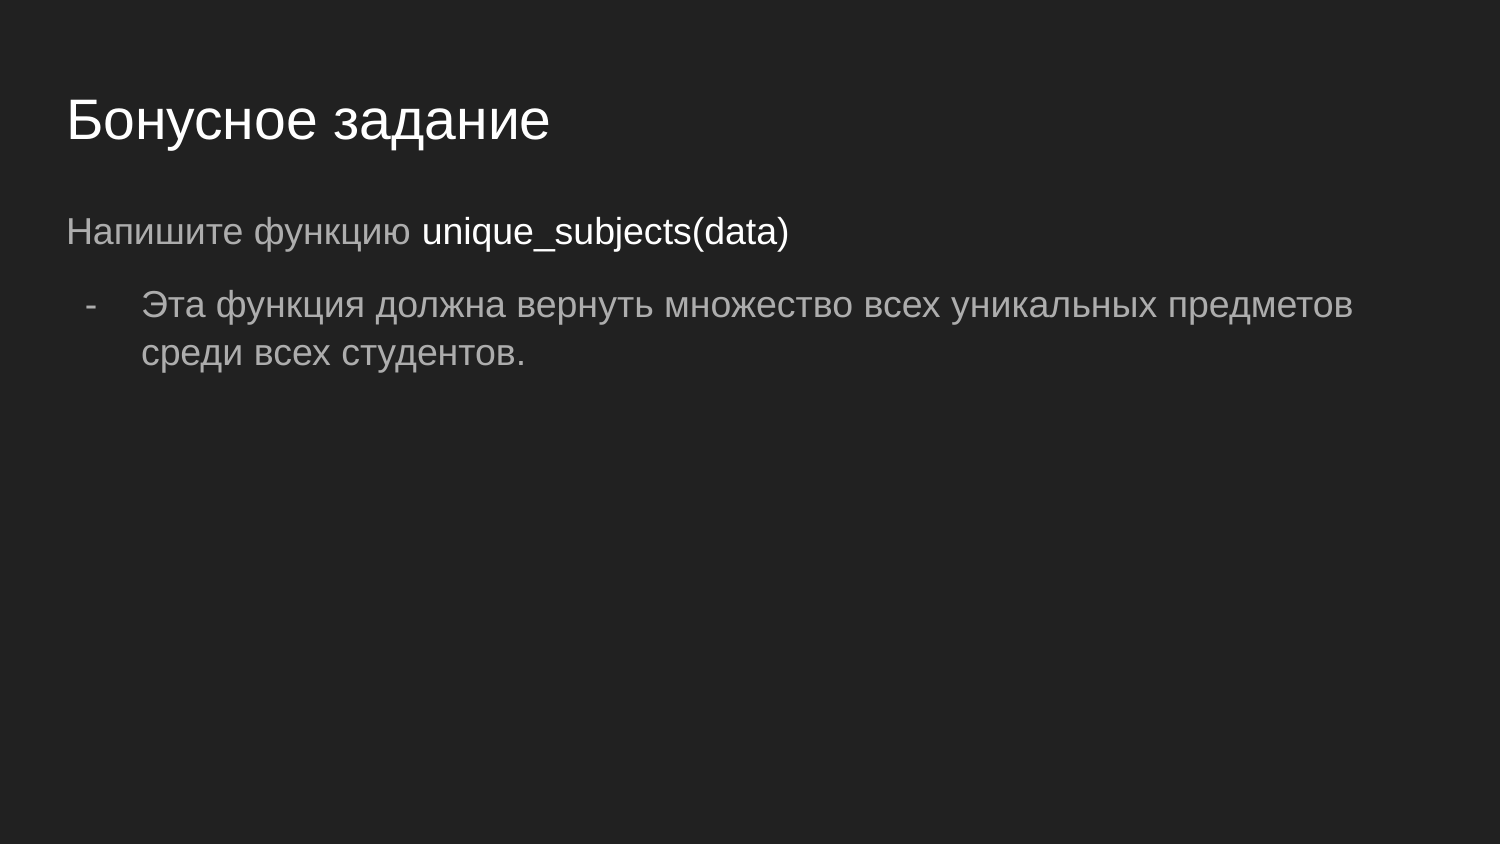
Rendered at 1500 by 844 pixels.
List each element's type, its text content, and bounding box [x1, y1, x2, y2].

title Бонусное задание [51, 72, 1449, 167]
list Напишите функцию unique_subjects(data) Эта функция должна вернуть множество всех уникальных предметов среди всех студентов. [51, 189, 1449, 750]
